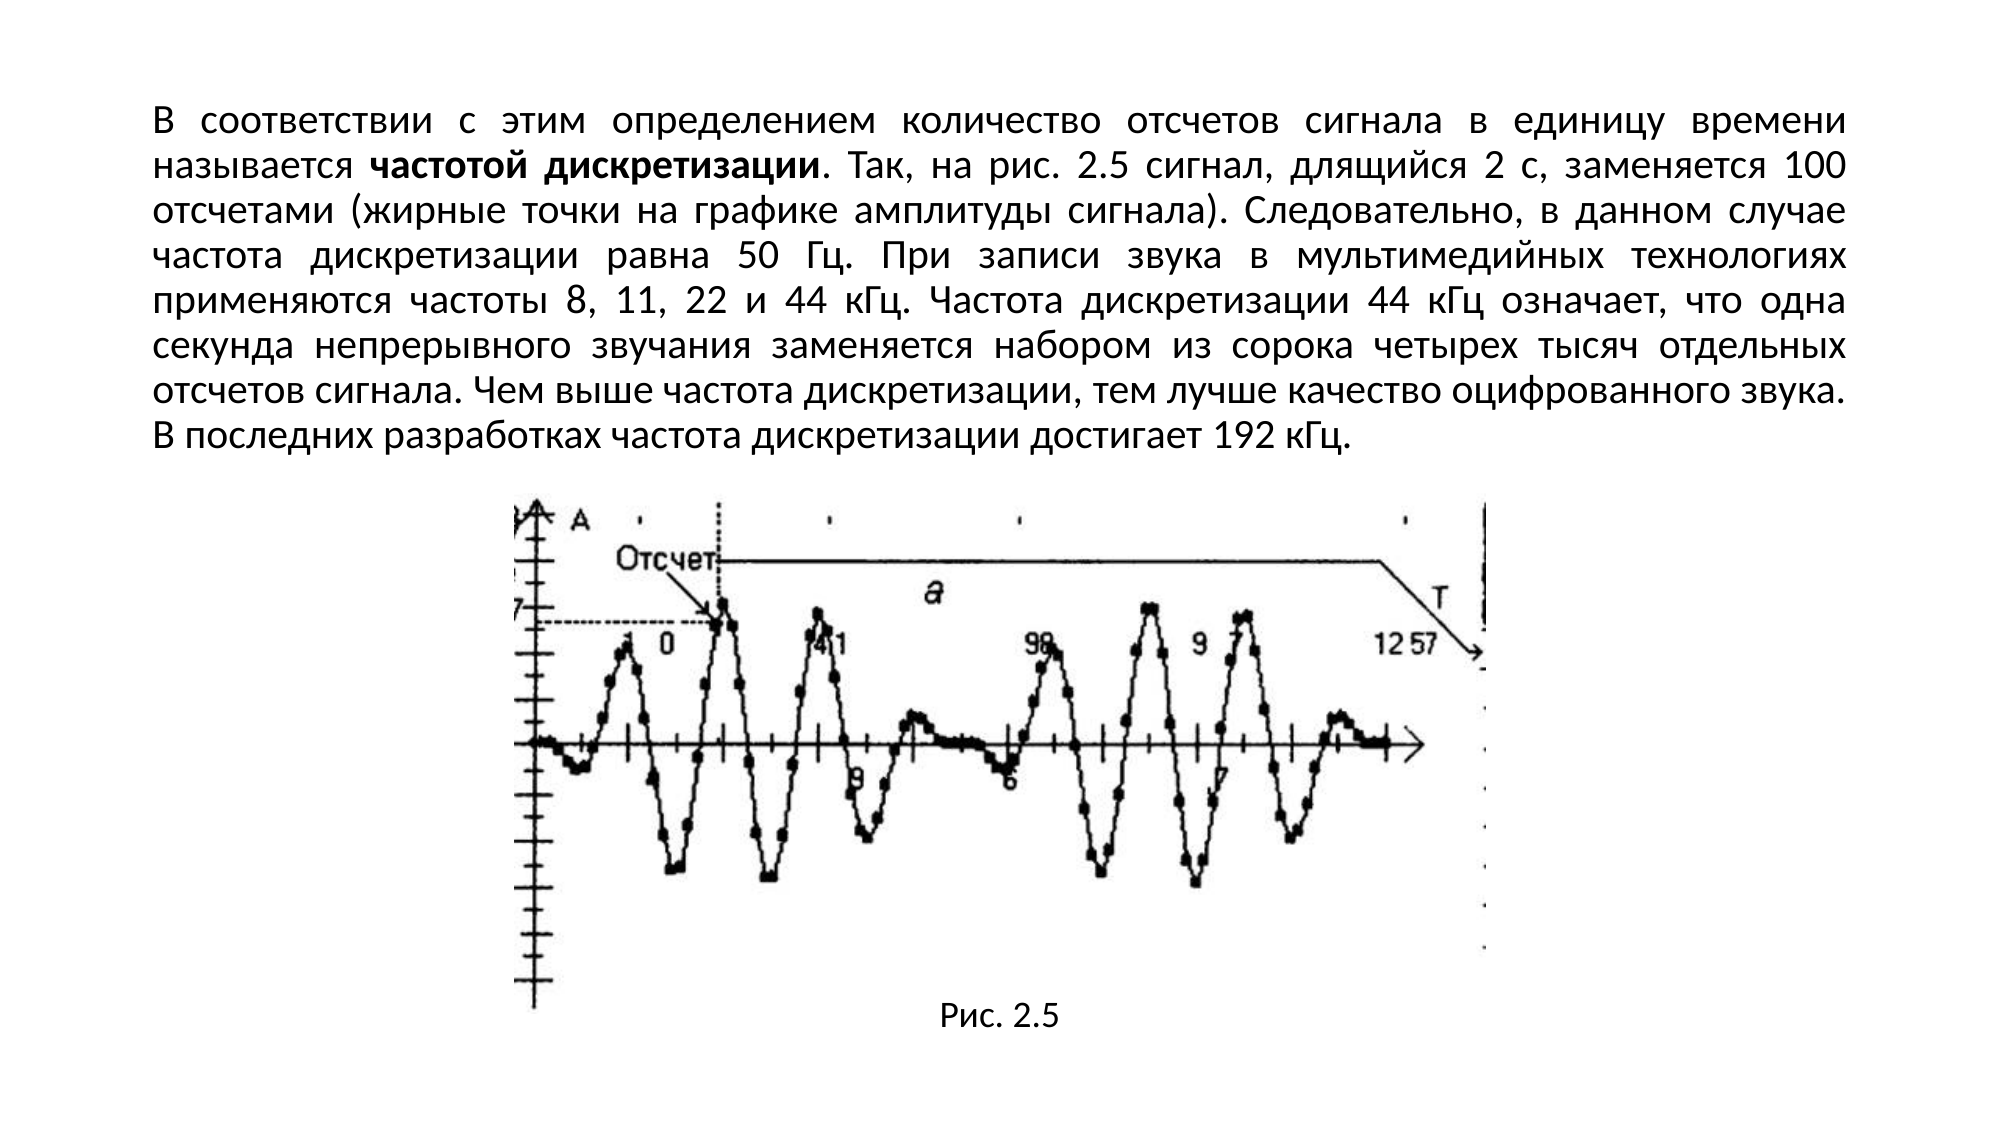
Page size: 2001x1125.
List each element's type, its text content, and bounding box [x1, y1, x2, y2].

list В соответствии с этим определением количество отсчетов сигнала в единицу времени называется частотой дискретизации. Так, на рис. 2.5 сигнал, длящийся 2 с, заменяется 100 отсчетами (жирные точки на графике амплитуды сигнала). Следовательно, в данном случае частота дискретизации равна 50 Гц. При записи звука в мультимедийных технологиях применяются частоты 8, 11, 22 и 44 кГц. Частота дискретизации 44 кГц означает, что одна секунда непрерывного звучания заменяется набором из сорока четырех тысяч отдельных отсчетов сигнала. Чем выше частота дискретизации, тем лучше качество оцифрованного звука. В последних разработках частота дискретизации достигает 192 кГц. [137, 89, 1863, 1014]
text_box Рис. 2.5 [924, 1014, 1076, 1043]
picture [514, 456, 1486, 1014]
